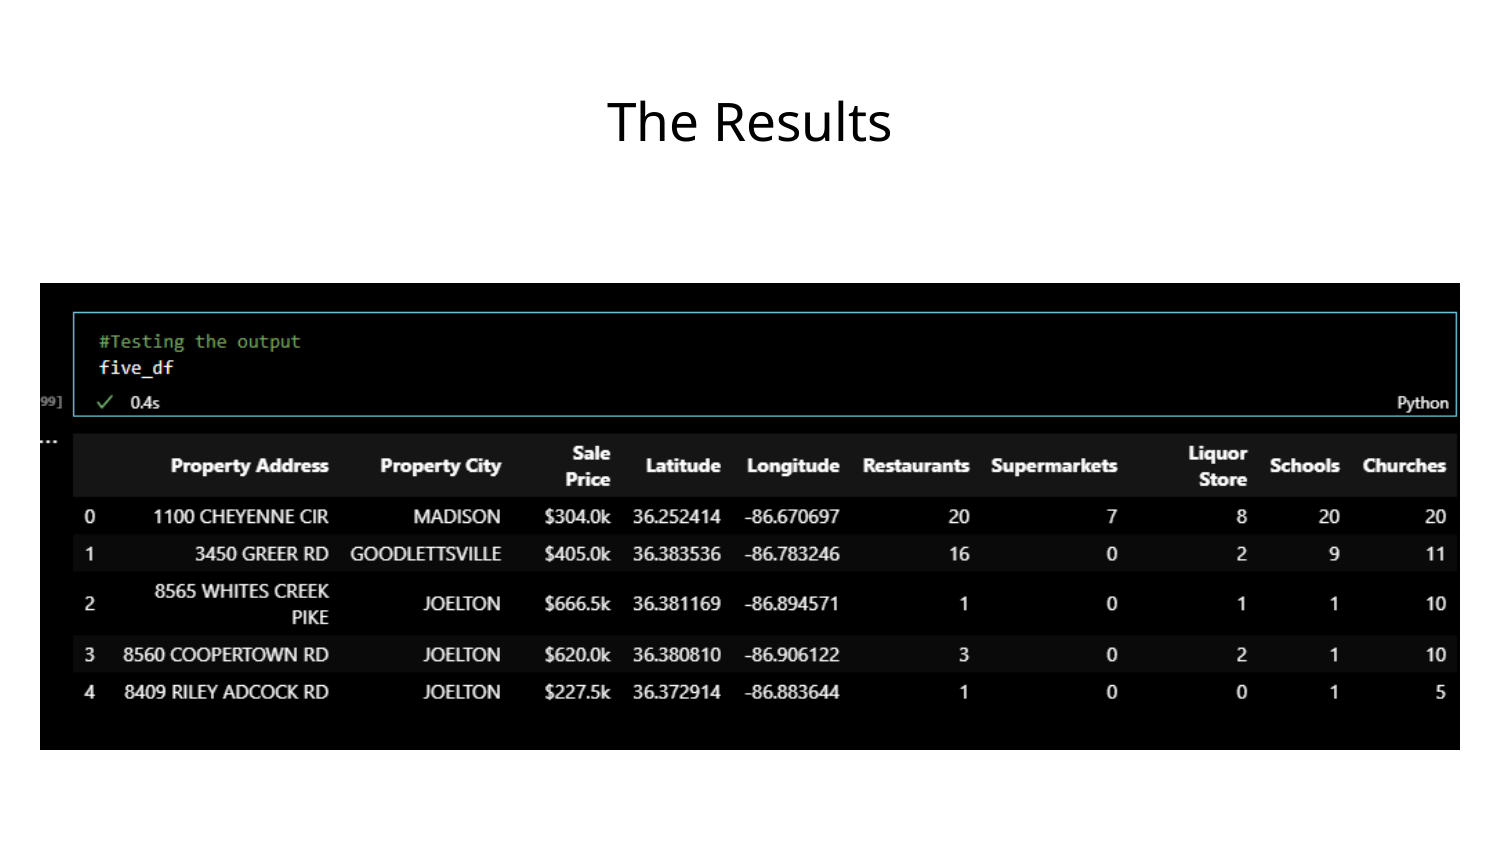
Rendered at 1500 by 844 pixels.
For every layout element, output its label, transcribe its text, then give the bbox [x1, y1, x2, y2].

picture [40, 282, 1460, 750]
title The Results [51, 72, 1449, 167]
